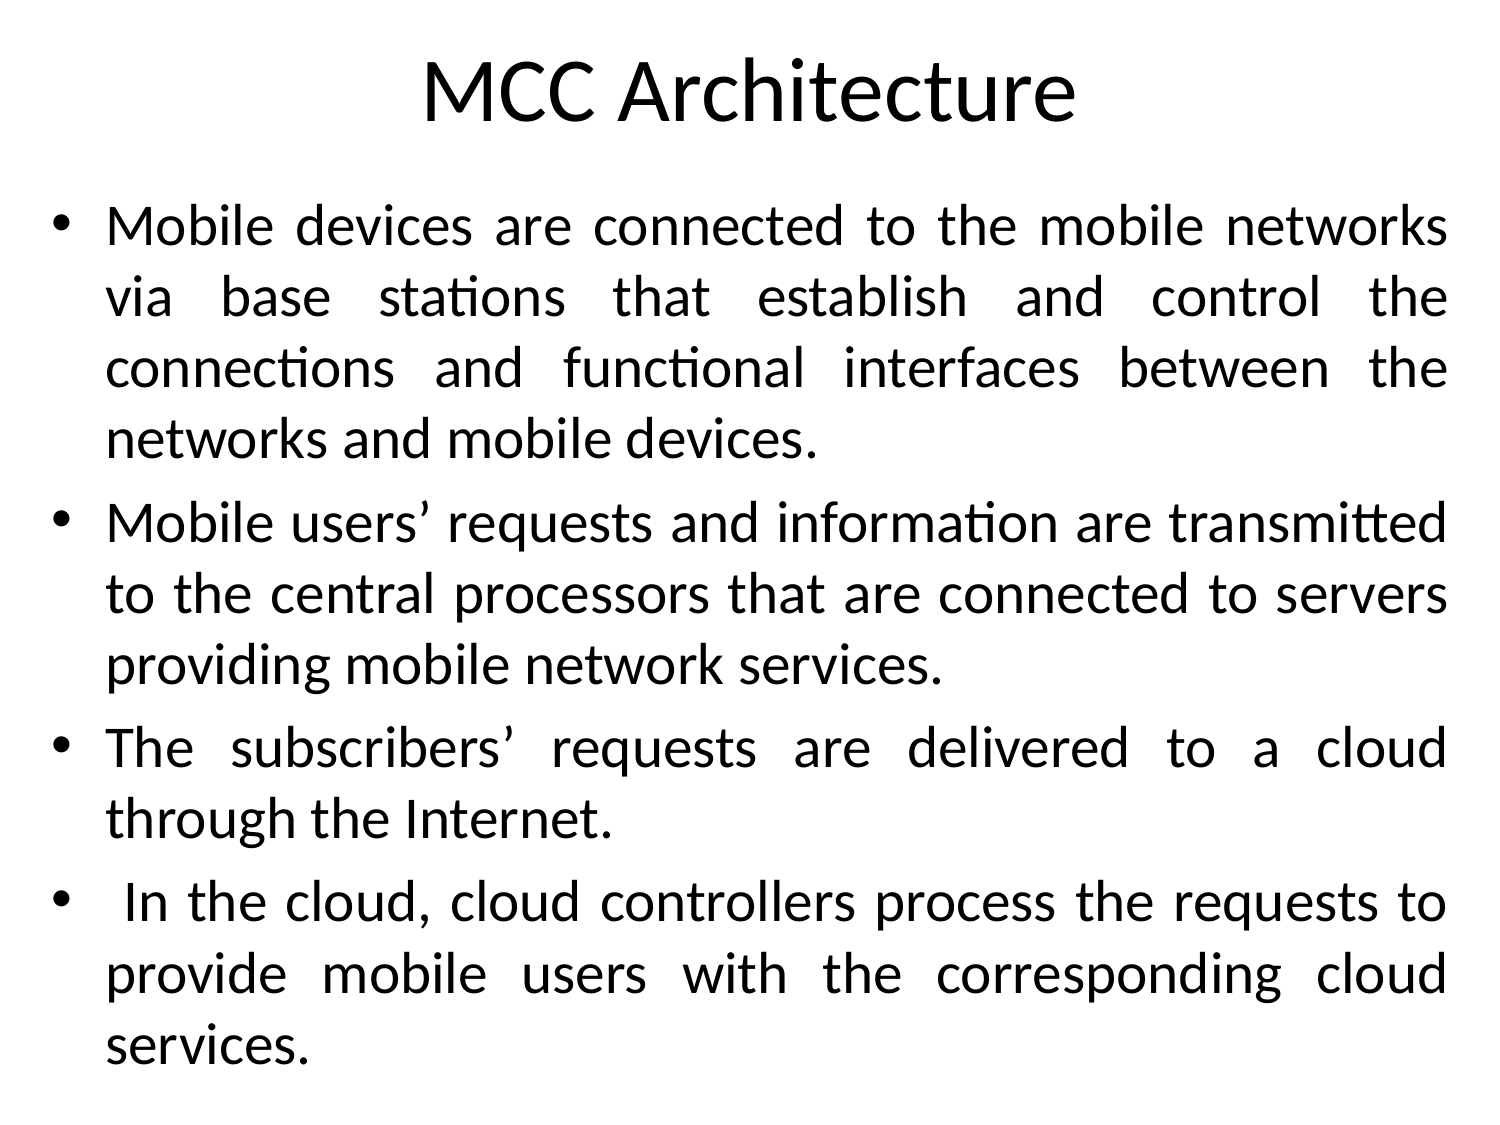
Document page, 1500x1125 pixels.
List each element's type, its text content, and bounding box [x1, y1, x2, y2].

title MCC Architecture [75, 0, 1425, 178]
list Mobile devices are connected to the mobile networks via base stations that establish and control the connections and functional interfaces between the networks and mobile devices. Mobile users’ requests and information are transmitted to the central processors that are connected to servers providing mobile network services. The subscribers’ requests are delivered to a cloud through the Internet. In the cloud, cloud controllers process the requests to provide mobile users with the corresponding cloud services. [36, 178, 1466, 1125]
